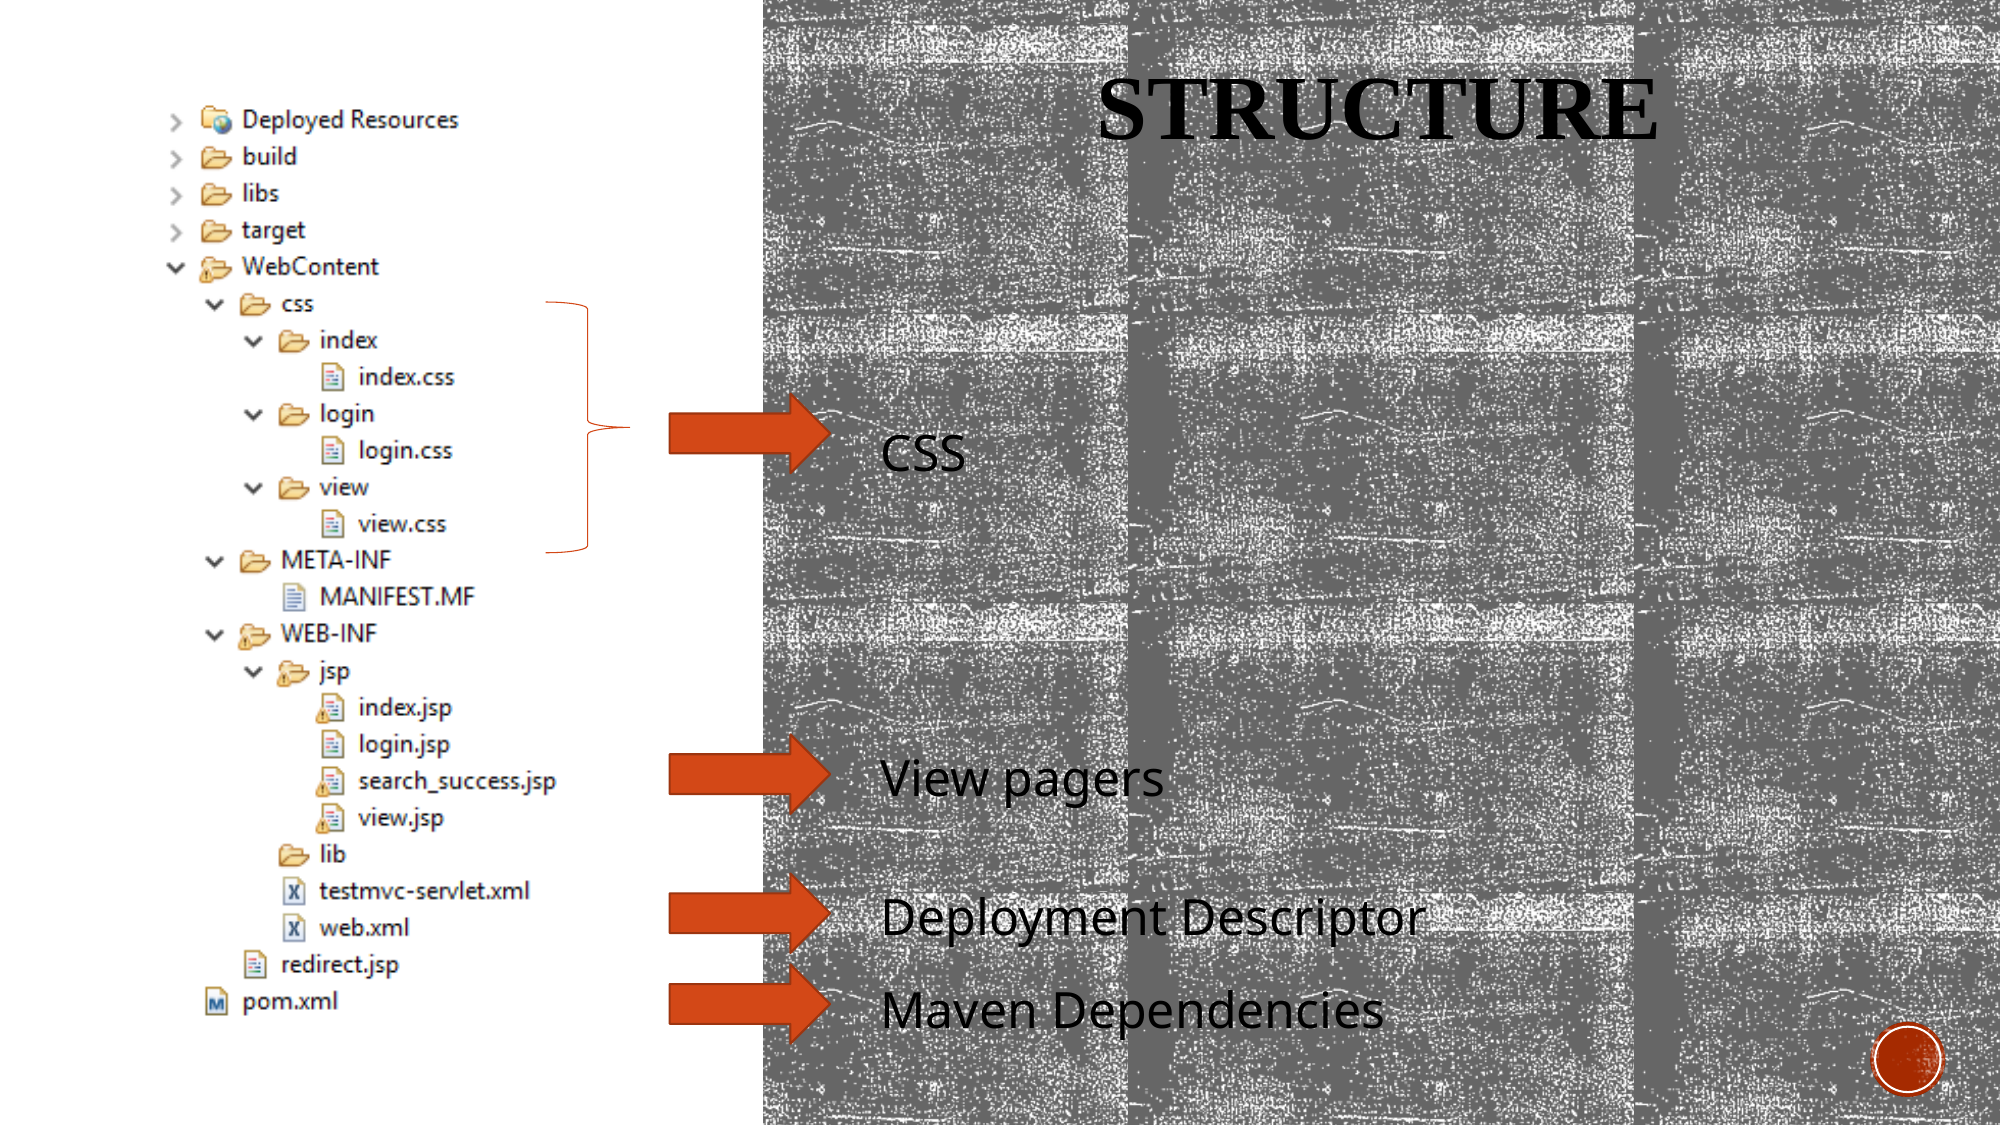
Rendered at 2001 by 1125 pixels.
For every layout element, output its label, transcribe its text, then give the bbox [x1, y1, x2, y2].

text_box View pagers [865, 738, 1316, 814]
text_box [762, 0, 2000, 1125]
text_box CSS [865, 414, 1316, 489]
picture [112, 105, 670, 1022]
text_box [671, 392, 831, 475]
text_box Maven Dependencies [865, 970, 1696, 1046]
text_box Deployment Descriptor [865, 877, 1849, 953]
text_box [1871, 1023, 1944, 1096]
text_box [671, 733, 831, 815]
text_box [668, 963, 831, 1045]
text_box [671, 872, 831, 954]
title structure [761, 0, 1997, 243]
